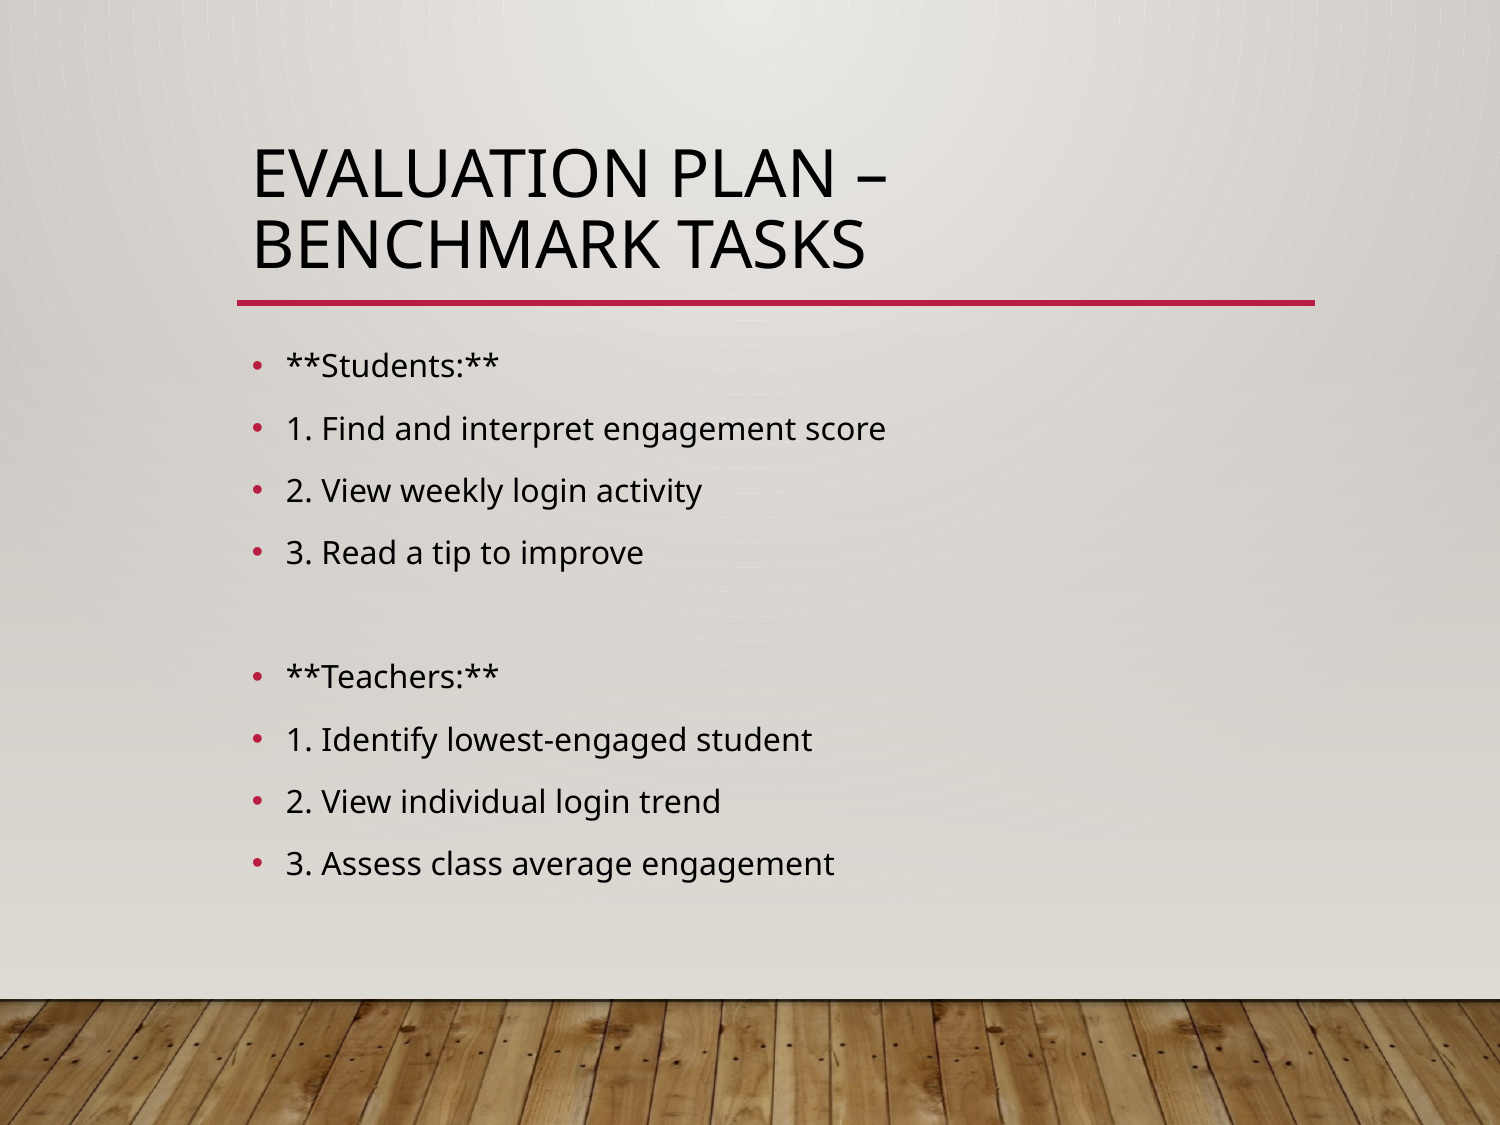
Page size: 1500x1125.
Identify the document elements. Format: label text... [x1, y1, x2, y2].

list **Students:** 1. Find and interpret engagement score 2. View weekly login activity 3. Read a tip to improve **Teachers:** 1. Identify lowest-engaged student 2. View individual login trend 3. Assess class average engagement [236, 330, 1315, 897]
title Evaluation Plan – Benchmark Tasks [236, 131, 1315, 305]
picture [0, 999, 1500, 1125]
